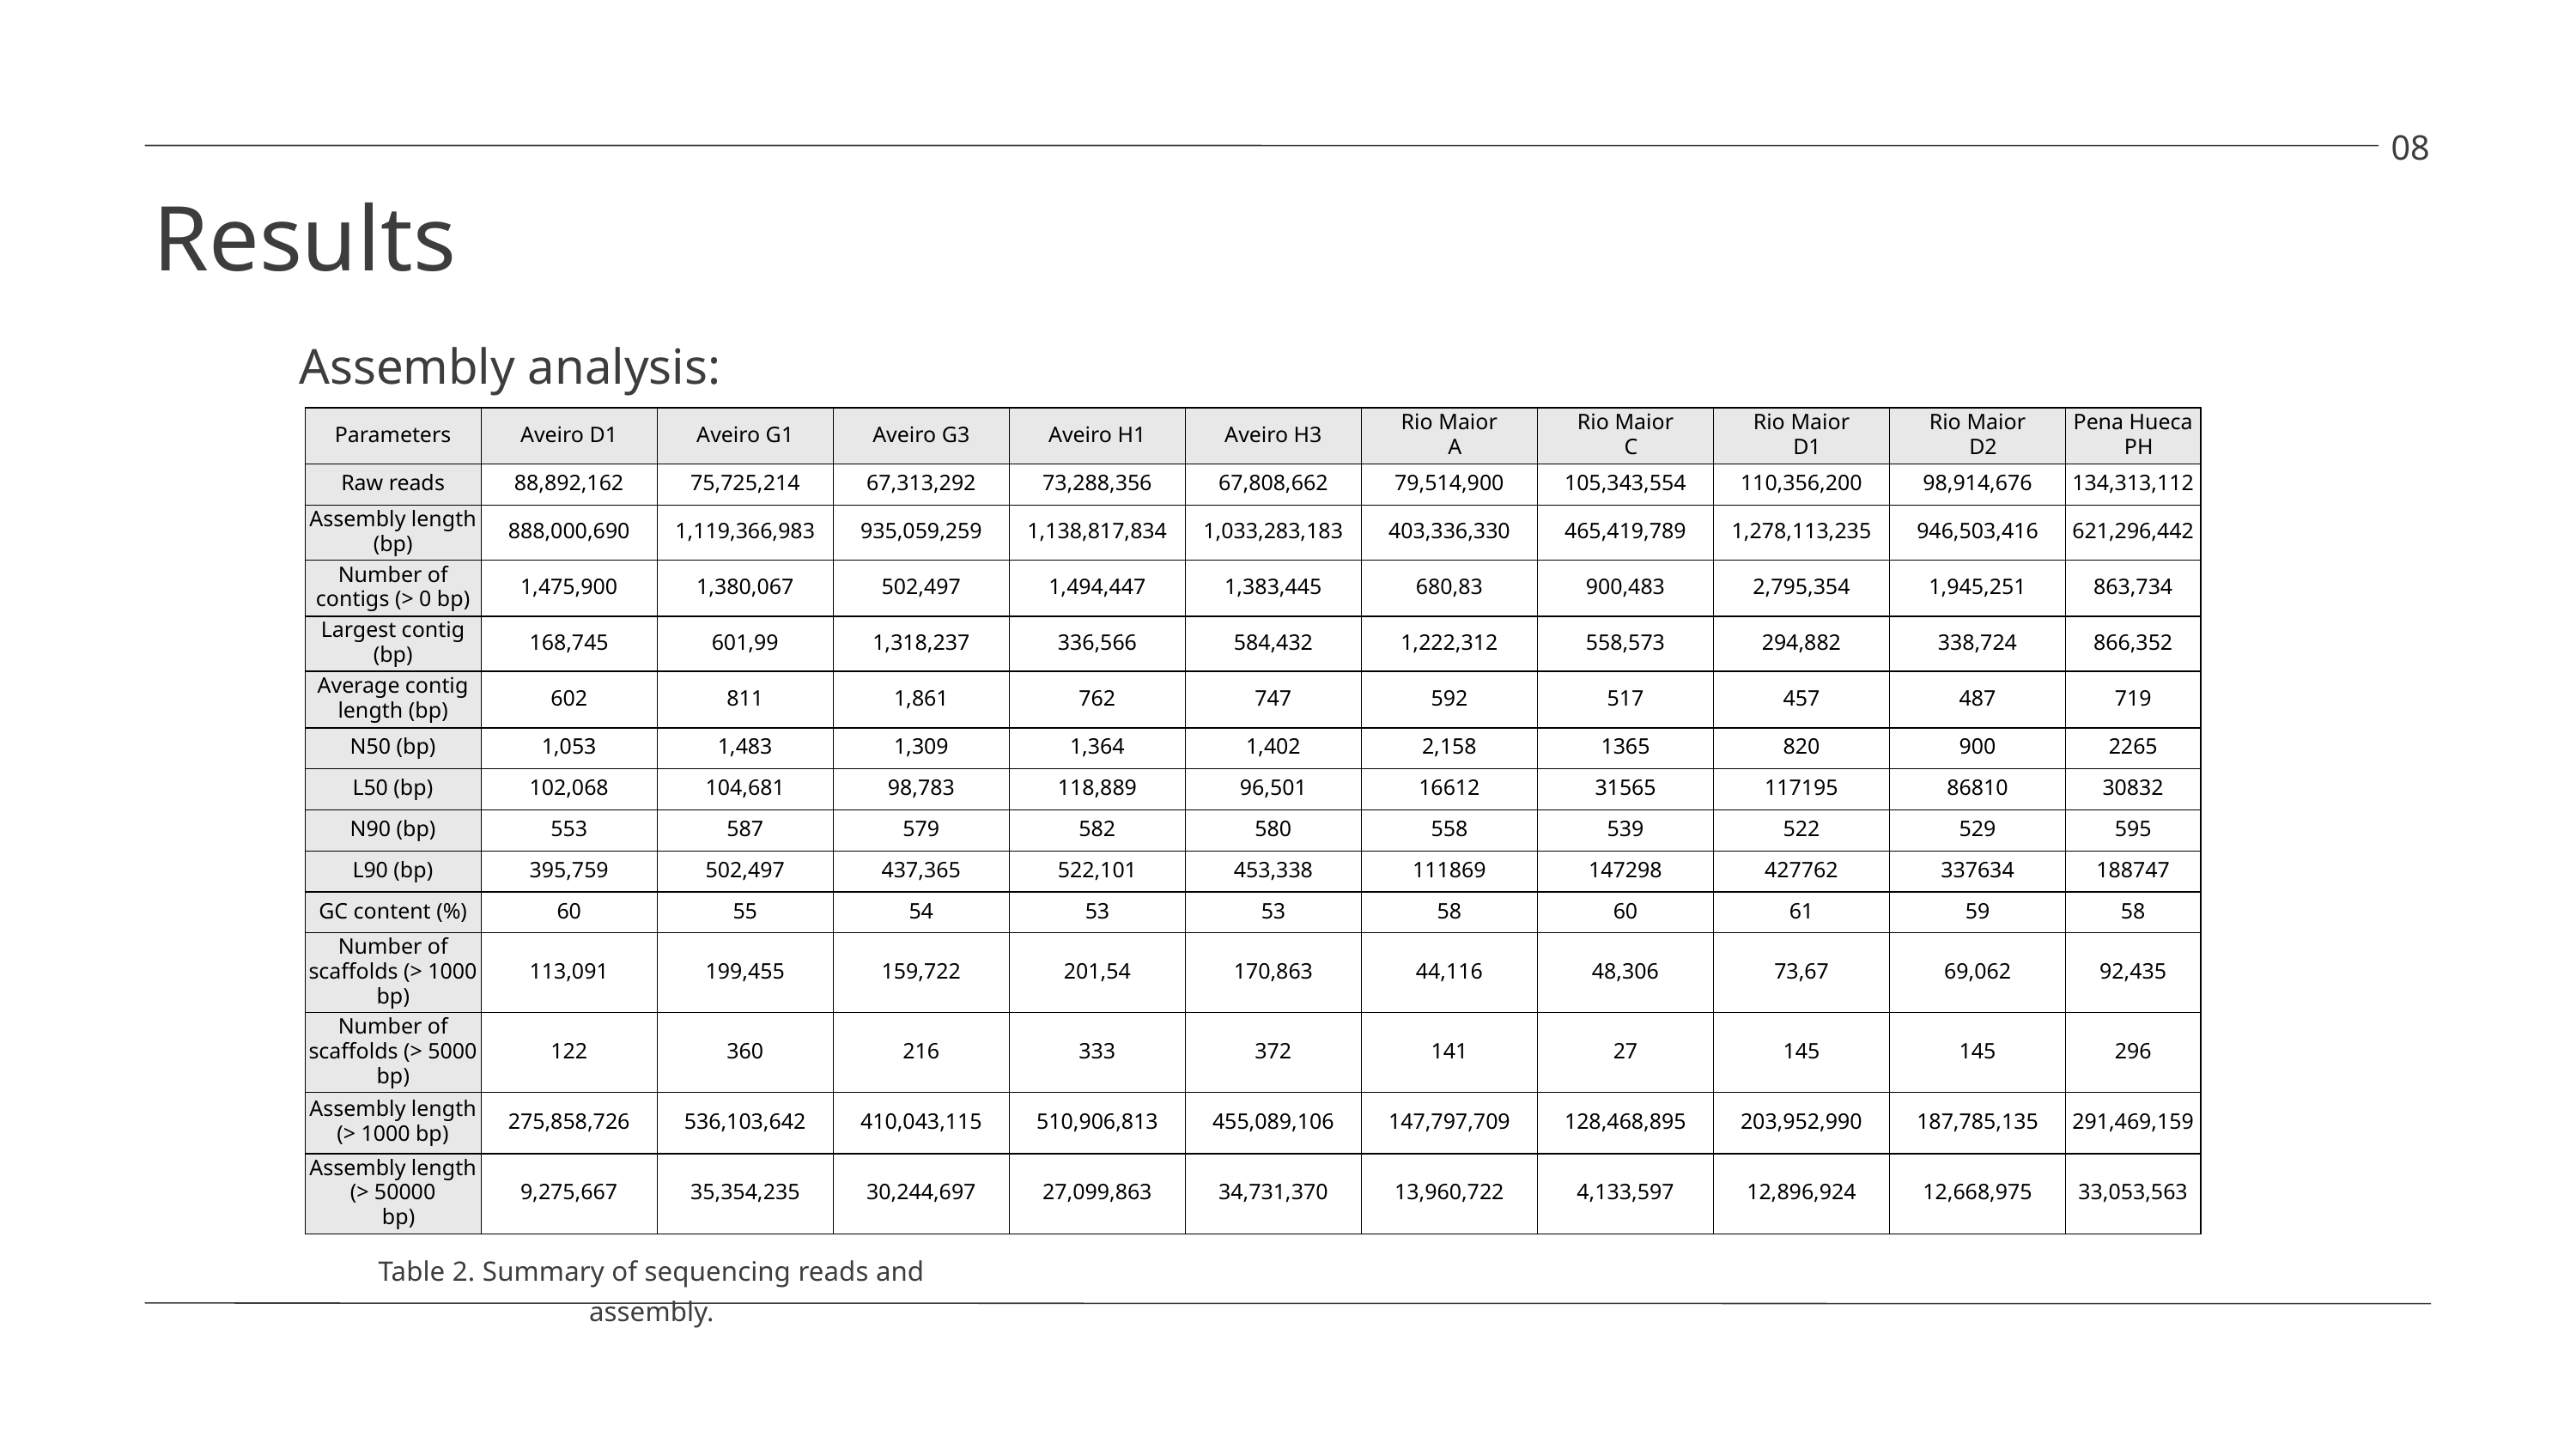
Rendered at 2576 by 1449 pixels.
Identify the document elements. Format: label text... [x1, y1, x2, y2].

table_cell 168,745 [482, 617, 657, 670]
table_cell L50 (bp) [306, 769, 481, 809]
table_cell 372 [1186, 1013, 1361, 1092]
table_cell 719 [2066, 672, 2200, 727]
table_cell 54 [834, 893, 1009, 932]
table_cell 621,296,442 [2066, 506, 2200, 560]
text_box Results [128, 164, 482, 289]
table_cell 69,062 [1890, 933, 2065, 1012]
table_cell 580 [1186, 810, 1361, 851]
table_cell 395,759 [482, 852, 657, 891]
table_cell Largest contig (bp) [306, 617, 481, 670]
table_cell 337634 [1890, 852, 2065, 891]
table_cell 453,338 [1186, 852, 1361, 891]
table_header Pena Hueca PH [2066, 409, 2200, 464]
table_header Rio Maior C [1538, 409, 1713, 464]
table_cell 111869 [1362, 852, 1537, 891]
table_cell 811 [658, 672, 833, 727]
table_cell 170,863 [1186, 933, 1361, 1012]
text_box 08 [2377, 115, 2430, 167]
table_cell GC content (%) [306, 893, 481, 932]
table_header Rio Maior A [1362, 409, 1537, 464]
table_cell 1,053 [482, 729, 657, 768]
table_cell 67,808,662 [1186, 464, 1361, 505]
table_cell 199,455 [658, 933, 833, 1012]
table_cell 1,383,445 [1186, 561, 1361, 615]
table_cell 553 [482, 810, 657, 851]
table_cell 935,059,259 [834, 506, 1009, 560]
table_cell 587 [658, 810, 833, 851]
table_cell 536,103,642 [658, 1093, 833, 1153]
table_cell 338,724 [1890, 617, 2065, 670]
table_cell 747 [1186, 672, 1361, 727]
table_cell 1,380,067 [658, 561, 833, 615]
table_cell 1,222,312 [1362, 617, 1537, 670]
table_cell 866,352 [2066, 617, 2200, 670]
table_cell 98,783 [834, 769, 1009, 809]
table_cell 1,475,900 [482, 561, 657, 615]
table_cell N90 (bp) [306, 810, 481, 851]
table_cell 118,889 [1010, 769, 1185, 809]
table_cell 188747 [2066, 852, 2200, 891]
table_cell 92,435 [2066, 933, 2200, 1012]
table_cell 102,068 [482, 769, 657, 809]
table_cell 27,099,863 [1010, 1155, 1185, 1234]
table_cell 216 [834, 1013, 1009, 1092]
table_cell N50 (bp) [306, 729, 481, 768]
table_header Aveiro G1 [658, 409, 833, 464]
table_cell 67,313,292 [834, 464, 1009, 505]
table_cell Average contig length (bp) [306, 672, 481, 727]
table_cell 517 [1538, 672, 1713, 727]
table_cell 2,158 [1362, 729, 1537, 768]
table_cell 595 [2066, 810, 2200, 851]
table_cell 147298 [1538, 852, 1713, 891]
table_cell 147,797,709 [1362, 1093, 1537, 1153]
table_cell 13,960,722 [1362, 1155, 1537, 1234]
table_cell 58 [1362, 893, 1537, 932]
table_cell 360 [658, 1013, 833, 1092]
table_cell 96,501 [1186, 769, 1361, 809]
table_cell 579 [834, 810, 1009, 851]
table_cell 117195 [1714, 769, 1889, 809]
table_cell 275,858,726 [482, 1093, 657, 1153]
table_cell 4,133,597 [1538, 1155, 1713, 1234]
table_cell 61 [1714, 893, 1889, 932]
table_cell 134,313,112 [2066, 464, 2200, 505]
table_cell 336,566 [1010, 617, 1185, 670]
table_cell Number of scaffolds (> 1000 bp) [306, 933, 481, 1012]
table_cell 522,101 [1010, 852, 1185, 891]
table_cell 1,318,237 [834, 617, 1009, 670]
table_cell 34,731,370 [1186, 1155, 1361, 1234]
table_cell 1,033,283,183 [1186, 506, 1361, 560]
table_cell 1,138,817,834 [1010, 506, 1185, 560]
table_cell 558,573 [1538, 617, 1713, 670]
table_header Aveiro H3 [1186, 409, 1361, 464]
table_cell 946,503,416 [1890, 506, 2065, 560]
table_cell 31565 [1538, 769, 1713, 809]
text_box Assembly analysis: [278, 331, 741, 395]
table_cell 558 [1362, 810, 1537, 851]
table_cell 1,364 [1010, 729, 1185, 768]
table_cell 888,000,690 [482, 506, 657, 560]
table_cell 427762 [1714, 852, 1889, 891]
table_cell 465,419,789 [1538, 506, 1713, 560]
table_cell 73,67 [1714, 933, 1889, 1012]
table_cell 1,494,447 [1010, 561, 1185, 615]
table_cell 88,892,162 [482, 464, 657, 505]
table_cell 1,309 [834, 729, 1009, 768]
table_cell 75,725,214 [658, 464, 833, 505]
table_cell 44,116 [1362, 933, 1537, 1012]
table_cell 105,343,554 [1538, 464, 1713, 505]
table_cell Assembly length (> 1000 bp) [306, 1093, 481, 1153]
table_cell 522 [1714, 810, 1889, 851]
table_header Aveiro G3 [834, 409, 1009, 464]
table_cell 73,288,356 [1010, 464, 1185, 505]
table_cell 1,278,113,235 [1714, 506, 1889, 560]
table_cell 510,906,813 [1010, 1093, 1185, 1153]
table_cell 592 [1362, 672, 1537, 727]
table_cell 48,306 [1538, 933, 1713, 1012]
table_cell 104,681 [658, 769, 833, 809]
table_cell 145 [1714, 1013, 1889, 1092]
table_cell 403,336,330 [1362, 506, 1537, 560]
table_cell 159,722 [834, 933, 1009, 1012]
table_cell 1,402 [1186, 729, 1361, 768]
table_cell 584,432 [1186, 617, 1361, 670]
table_cell 9,275,667 [482, 1155, 657, 1234]
table_cell 437,365 [834, 852, 1009, 891]
table_cell L90 (bp) [306, 852, 481, 891]
table_cell 487 [1890, 672, 2065, 727]
table_cell 187,785,135 [1890, 1093, 2065, 1153]
table_cell Number of scaffolds (> 5000 bp) [306, 1013, 481, 1092]
table_cell 201,54 [1010, 933, 1185, 1012]
table_cell 203,952,990 [1714, 1093, 1889, 1153]
table_header Rio Maior D2 [1890, 409, 2065, 464]
table_cell 1,483 [658, 729, 833, 768]
table_cell 900,483 [1538, 561, 1713, 615]
table_cell 113,091 [482, 933, 657, 1012]
table_cell 86810 [1890, 769, 2065, 809]
table_cell 2,795,354 [1714, 561, 1889, 615]
table_cell 122 [482, 1013, 657, 1092]
text_box Table 2. Summary of sequencing reads and assembly. [313, 1246, 990, 1327]
table_cell 539 [1538, 810, 1713, 851]
table_cell 582 [1010, 810, 1185, 851]
table_cell 60 [1538, 893, 1713, 932]
table_cell 1365 [1538, 729, 1713, 768]
table_cell 53 [1010, 893, 1185, 932]
table_header Rio Maior D1 [1714, 409, 1889, 464]
table_cell 30,244,697 [834, 1155, 1009, 1234]
table_cell 145 [1890, 1013, 2065, 1092]
table_cell 58 [2066, 893, 2200, 932]
table_cell 294,882 [1714, 617, 1889, 670]
table_cell 455,089,106 [1186, 1093, 1361, 1153]
table_cell 333 [1010, 1013, 1185, 1092]
table_cell 98,914,676 [1890, 464, 2065, 505]
table_cell 16612 [1362, 769, 1537, 809]
table_cell 128,468,895 [1538, 1093, 1713, 1153]
table_cell 30832 [2066, 769, 2200, 809]
table_cell 110,356,200 [1714, 464, 1889, 505]
table_cell 53 [1186, 893, 1361, 932]
table_cell 2265 [2066, 729, 2200, 768]
table_cell 900 [1890, 729, 2065, 768]
table_cell 59 [1890, 893, 2065, 932]
table_cell 602 [482, 672, 657, 727]
table_cell Number of contigs (> 0 bp) [306, 561, 481, 615]
table_cell 601,99 [658, 617, 833, 670]
table_cell Assembly length (bp) [306, 506, 481, 560]
table_cell 27 [1538, 1013, 1713, 1092]
table_cell 502,497 [834, 561, 1009, 615]
table_cell 60 [482, 893, 657, 932]
table_cell 1,119,366,983 [658, 506, 833, 560]
table_cell 820 [1714, 729, 1889, 768]
table_header Aveiro H1 [1010, 409, 1185, 464]
table_cell 141 [1362, 1013, 1537, 1092]
table_cell 680,83 [1362, 561, 1537, 615]
table_cell Raw reads [306, 464, 481, 505]
table_cell 762 [1010, 672, 1185, 727]
table_cell 1,945,251 [1890, 561, 2065, 615]
table_header Aveiro D1 [482, 409, 657, 464]
table_cell 55 [658, 893, 833, 932]
table_cell 410,043,115 [834, 1093, 1009, 1153]
table_cell 291,469,159 [2066, 1093, 2200, 1153]
table_cell 35,354,235 [658, 1155, 833, 1234]
table_cell 12,896,924 [1714, 1155, 1889, 1234]
table_cell 12,668,975 [1890, 1155, 2065, 1234]
table_cell 296 [2066, 1013, 2200, 1092]
table_cell 863,734 [2066, 561, 2200, 615]
table_cell Assembly length (> 50000 bp) [306, 1155, 481, 1234]
table_cell 529 [1890, 810, 2065, 851]
table_cell 1,861 [834, 672, 1009, 727]
table_cell 33,053,563 [2066, 1155, 2200, 1234]
table_header Parameters [306, 409, 481, 464]
table_cell 79,514,900 [1362, 464, 1537, 505]
table_cell 502,497 [658, 852, 833, 891]
table_cell 457 [1714, 672, 1889, 727]
